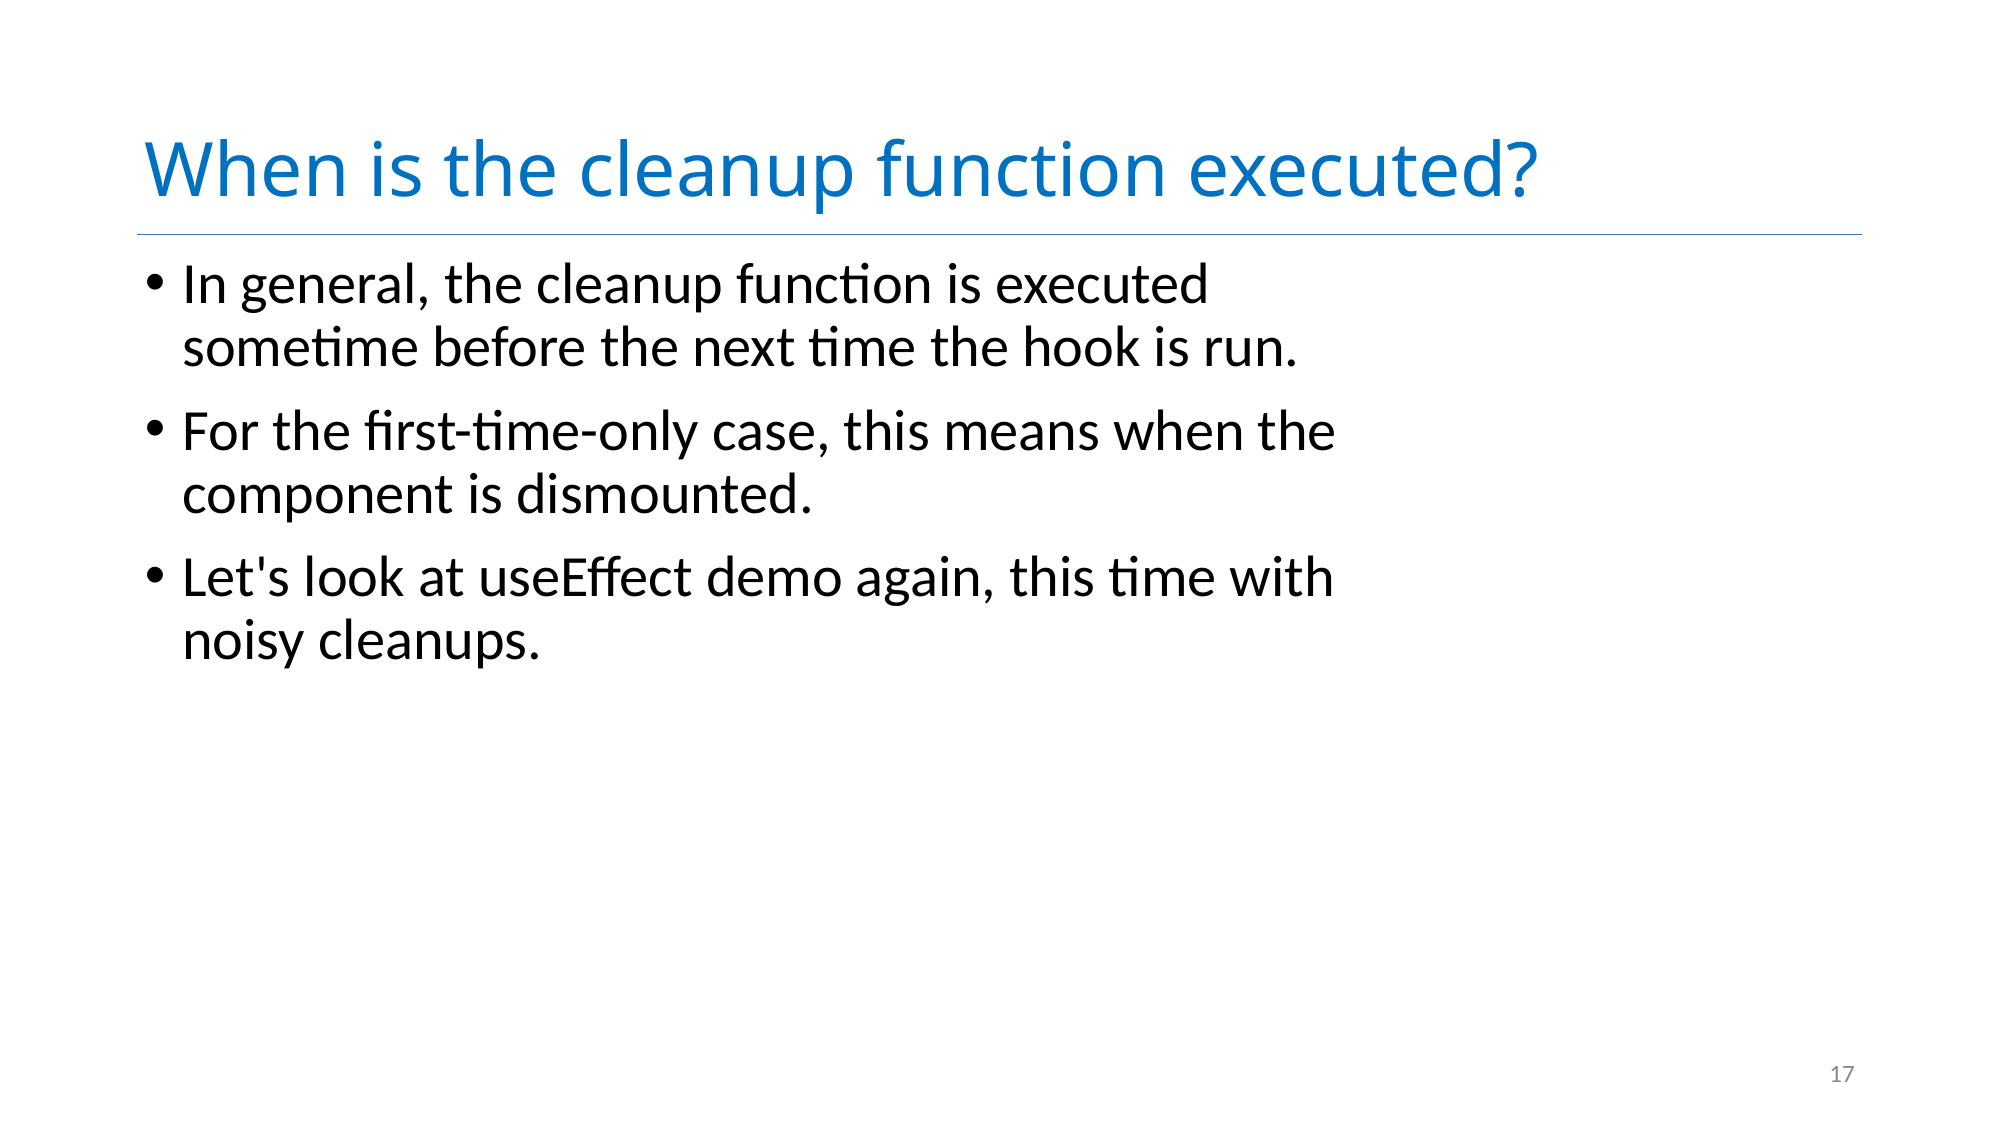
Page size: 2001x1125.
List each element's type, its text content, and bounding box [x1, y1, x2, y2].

title When is the cleanup function executed? [136, 2, 1863, 221]
list In general, the cleanup function is executed sometime before the next time the hook is run. For the first-time-only case, this means when the component is dismounted. Let's look at useEffect demo again, this time with noisy cleanups. [136, 245, 1432, 961]
slide_number 17 [1819, 1051, 1863, 1094]
